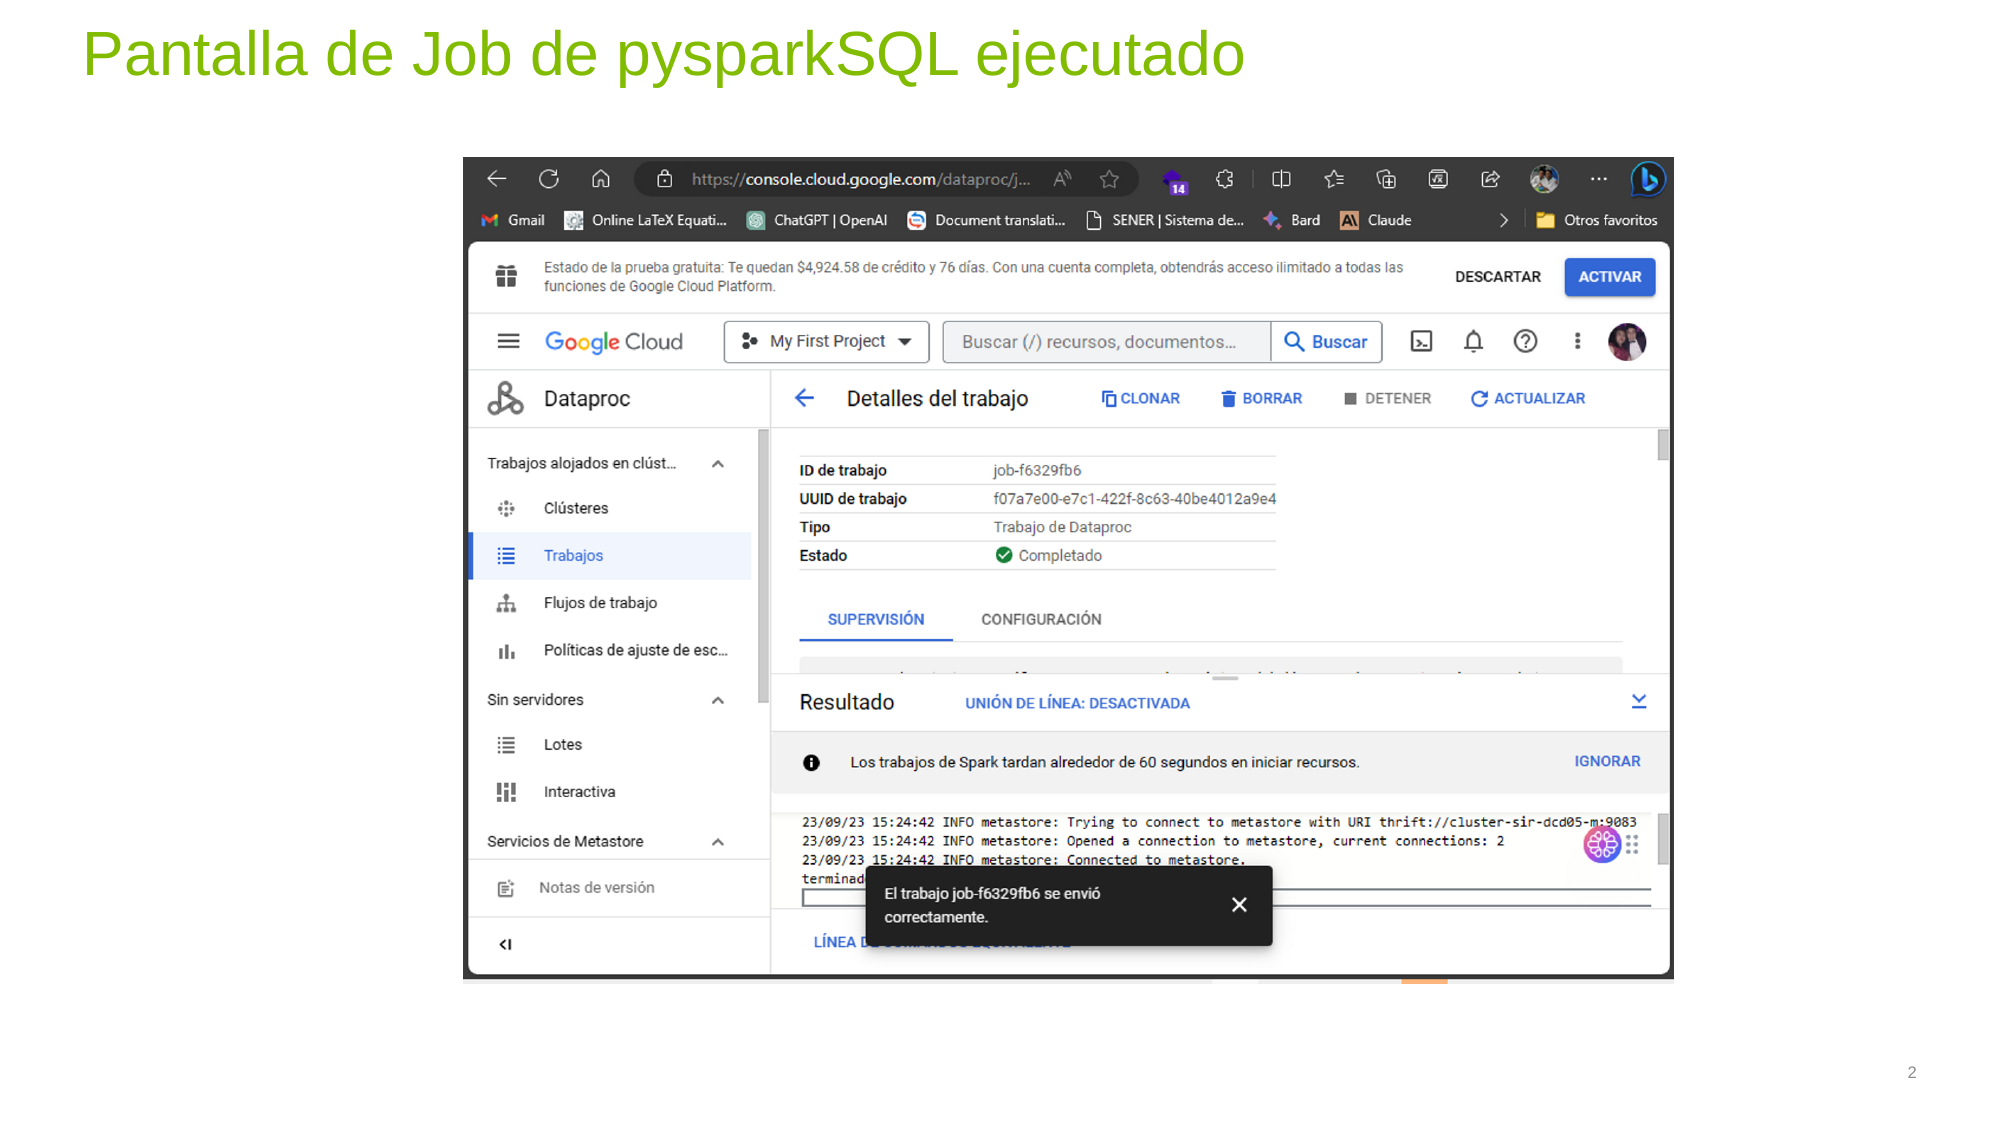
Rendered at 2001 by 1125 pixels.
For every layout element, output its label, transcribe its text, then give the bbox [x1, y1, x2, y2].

title Pantalla de Job de pysparkSQL ejecutado [82, 12, 1918, 90]
picture [463, 156, 1674, 984]
slide_number 2 [1743, 1051, 1917, 1093]
